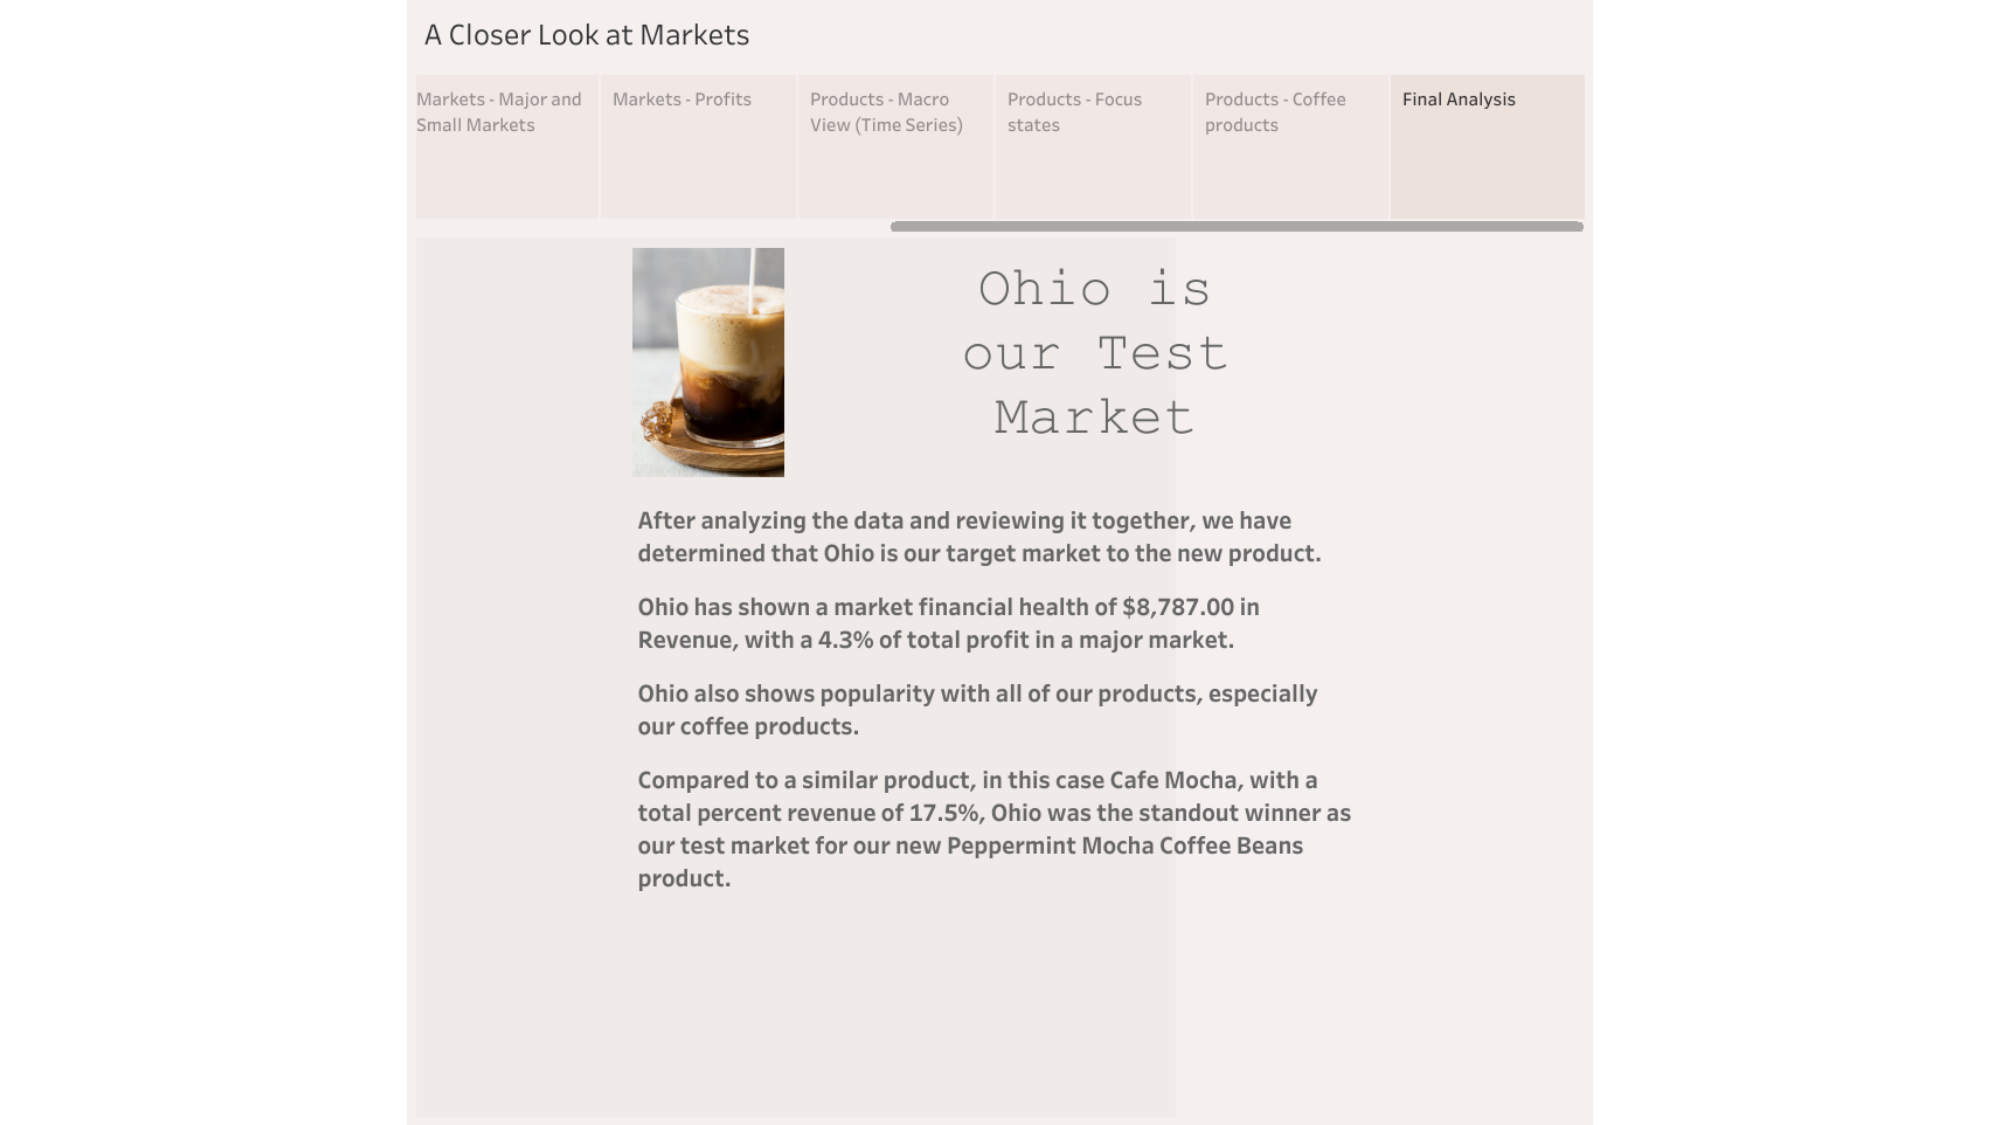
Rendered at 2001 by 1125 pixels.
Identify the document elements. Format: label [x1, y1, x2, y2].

picture [407, 0, 1593, 1125]
